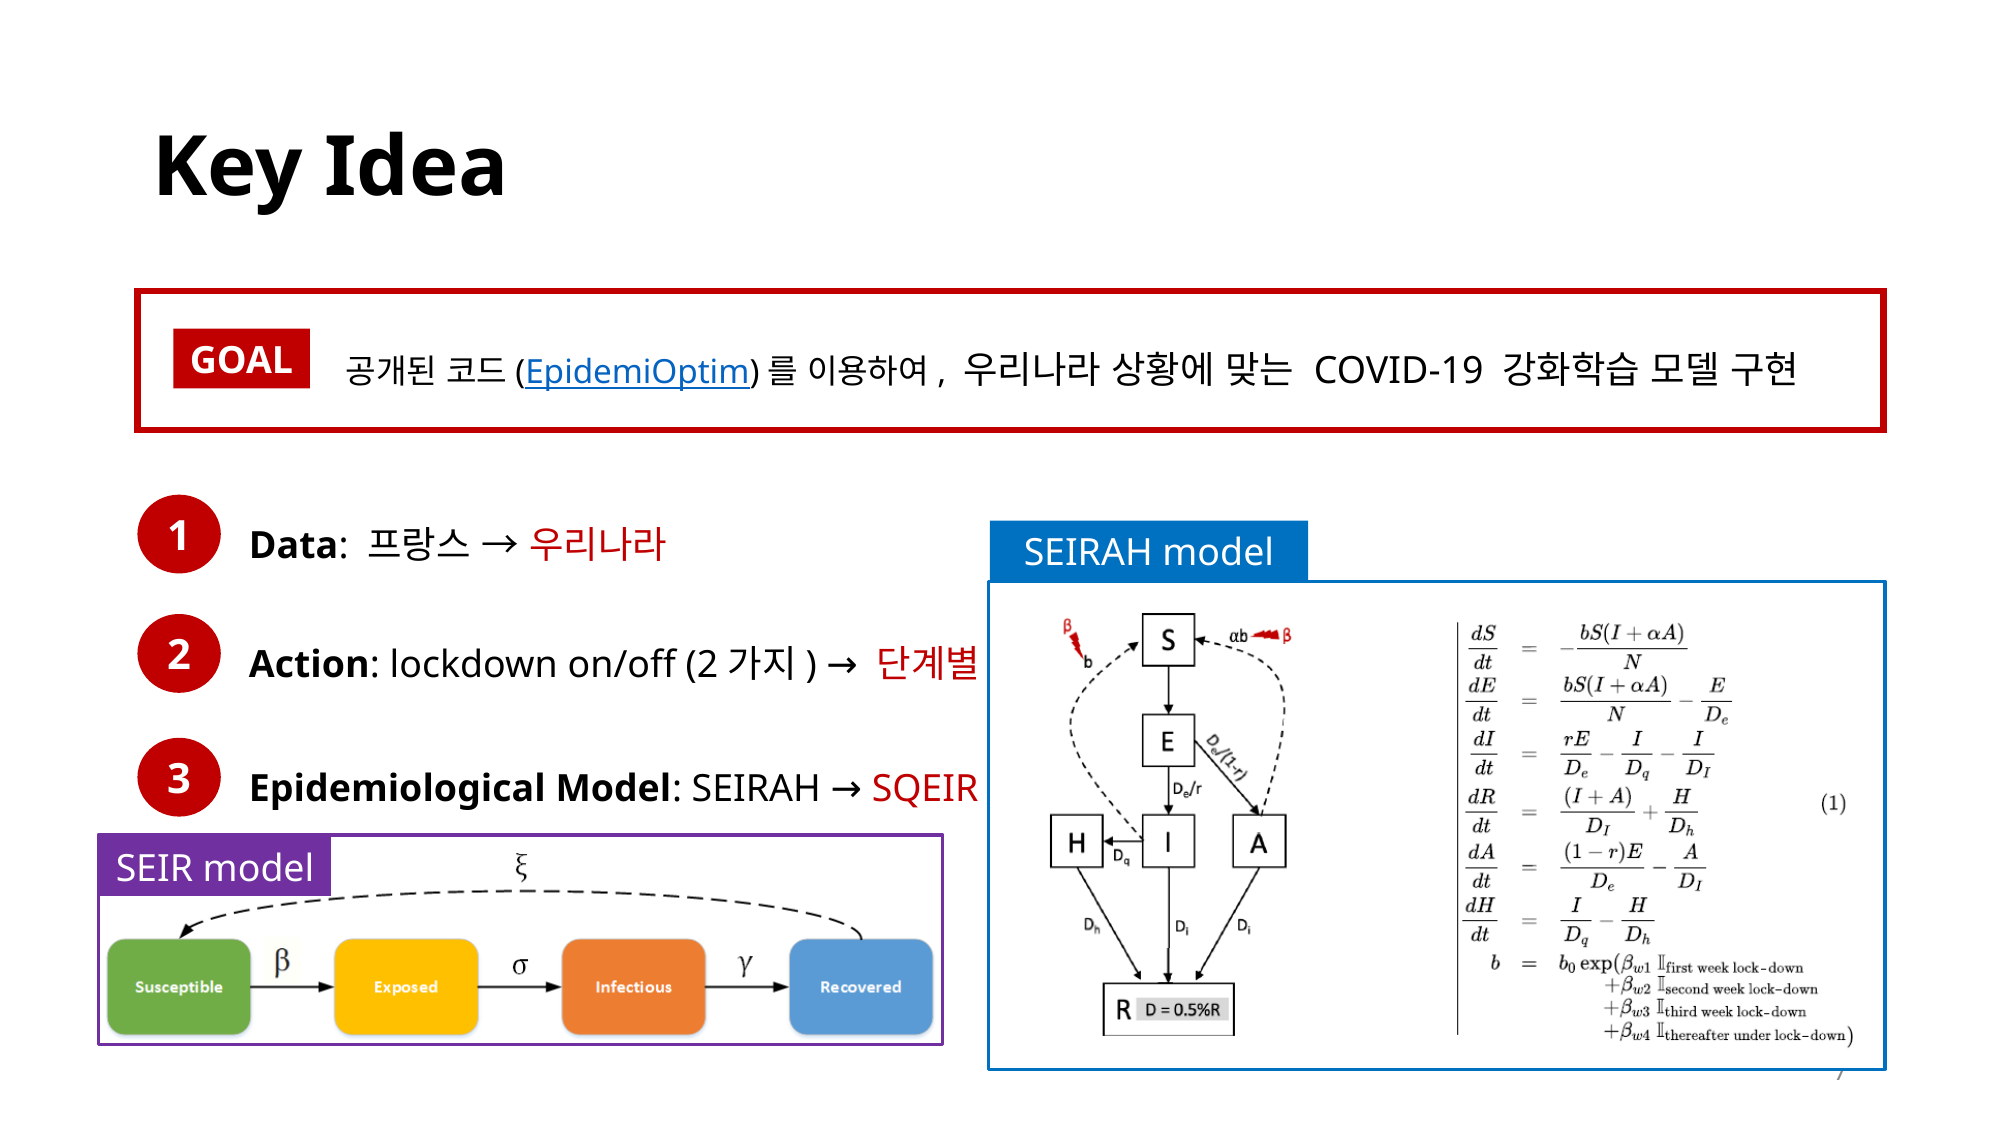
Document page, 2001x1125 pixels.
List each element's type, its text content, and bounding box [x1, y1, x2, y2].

text_box 3 [136, 736, 222, 818]
text_box Epidemiological Model: SEIRAH → SQEIR (action 의 변화에 따라 필요한 수정) [234, 733, 987, 817]
slide_number 7 [1412, 1071, 1863, 1103]
text_box SEIRAH model [989, 520, 1309, 581]
text_box 2 [136, 612, 222, 694]
text_box Data: 프랑스 → 우리나라 [234, 490, 1766, 573]
text_box Action: lockdown on/off (2가지) → 단계별 사회적 거리두기 (6가지) [234, 610, 987, 693]
text_box [136, 290, 1884, 431]
picture [989, 582, 1884, 1068]
text_box 1 [136, 493, 222, 575]
title Key Idea [137, 59, 1863, 278]
picture [99, 836, 942, 1043]
